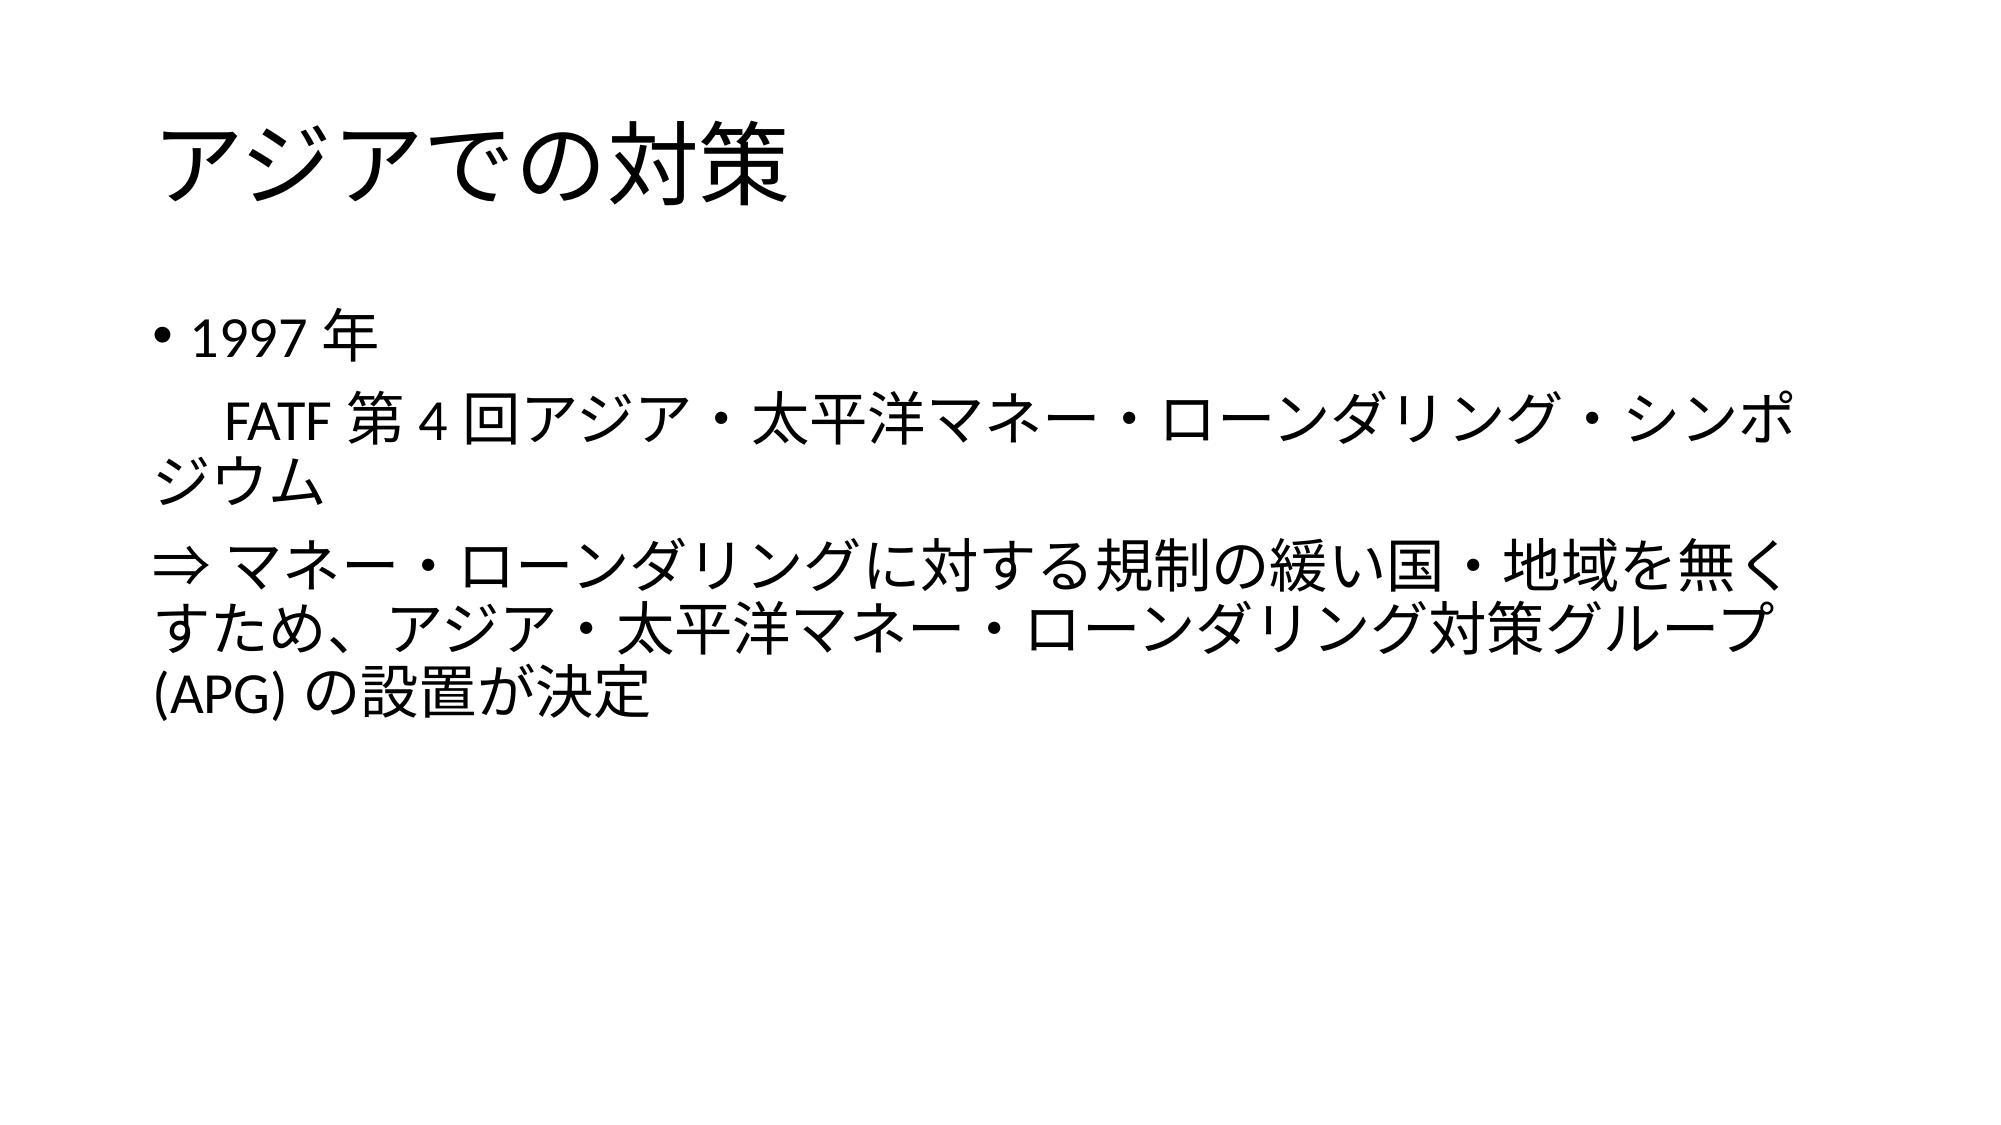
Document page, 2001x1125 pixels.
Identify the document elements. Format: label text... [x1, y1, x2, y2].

title アジアでの対策 [137, 59, 1863, 278]
list 1997年 FATF第4回アジア・太平洋マネー・ローンダリング・シンポジウム ⇒マネー・ローンダリングに対する規制の緩い国・地域を無くすため、アジア・太平洋マネー・ローンダリング対策グループ(APG)の設置が決定 [137, 299, 1863, 1014]
